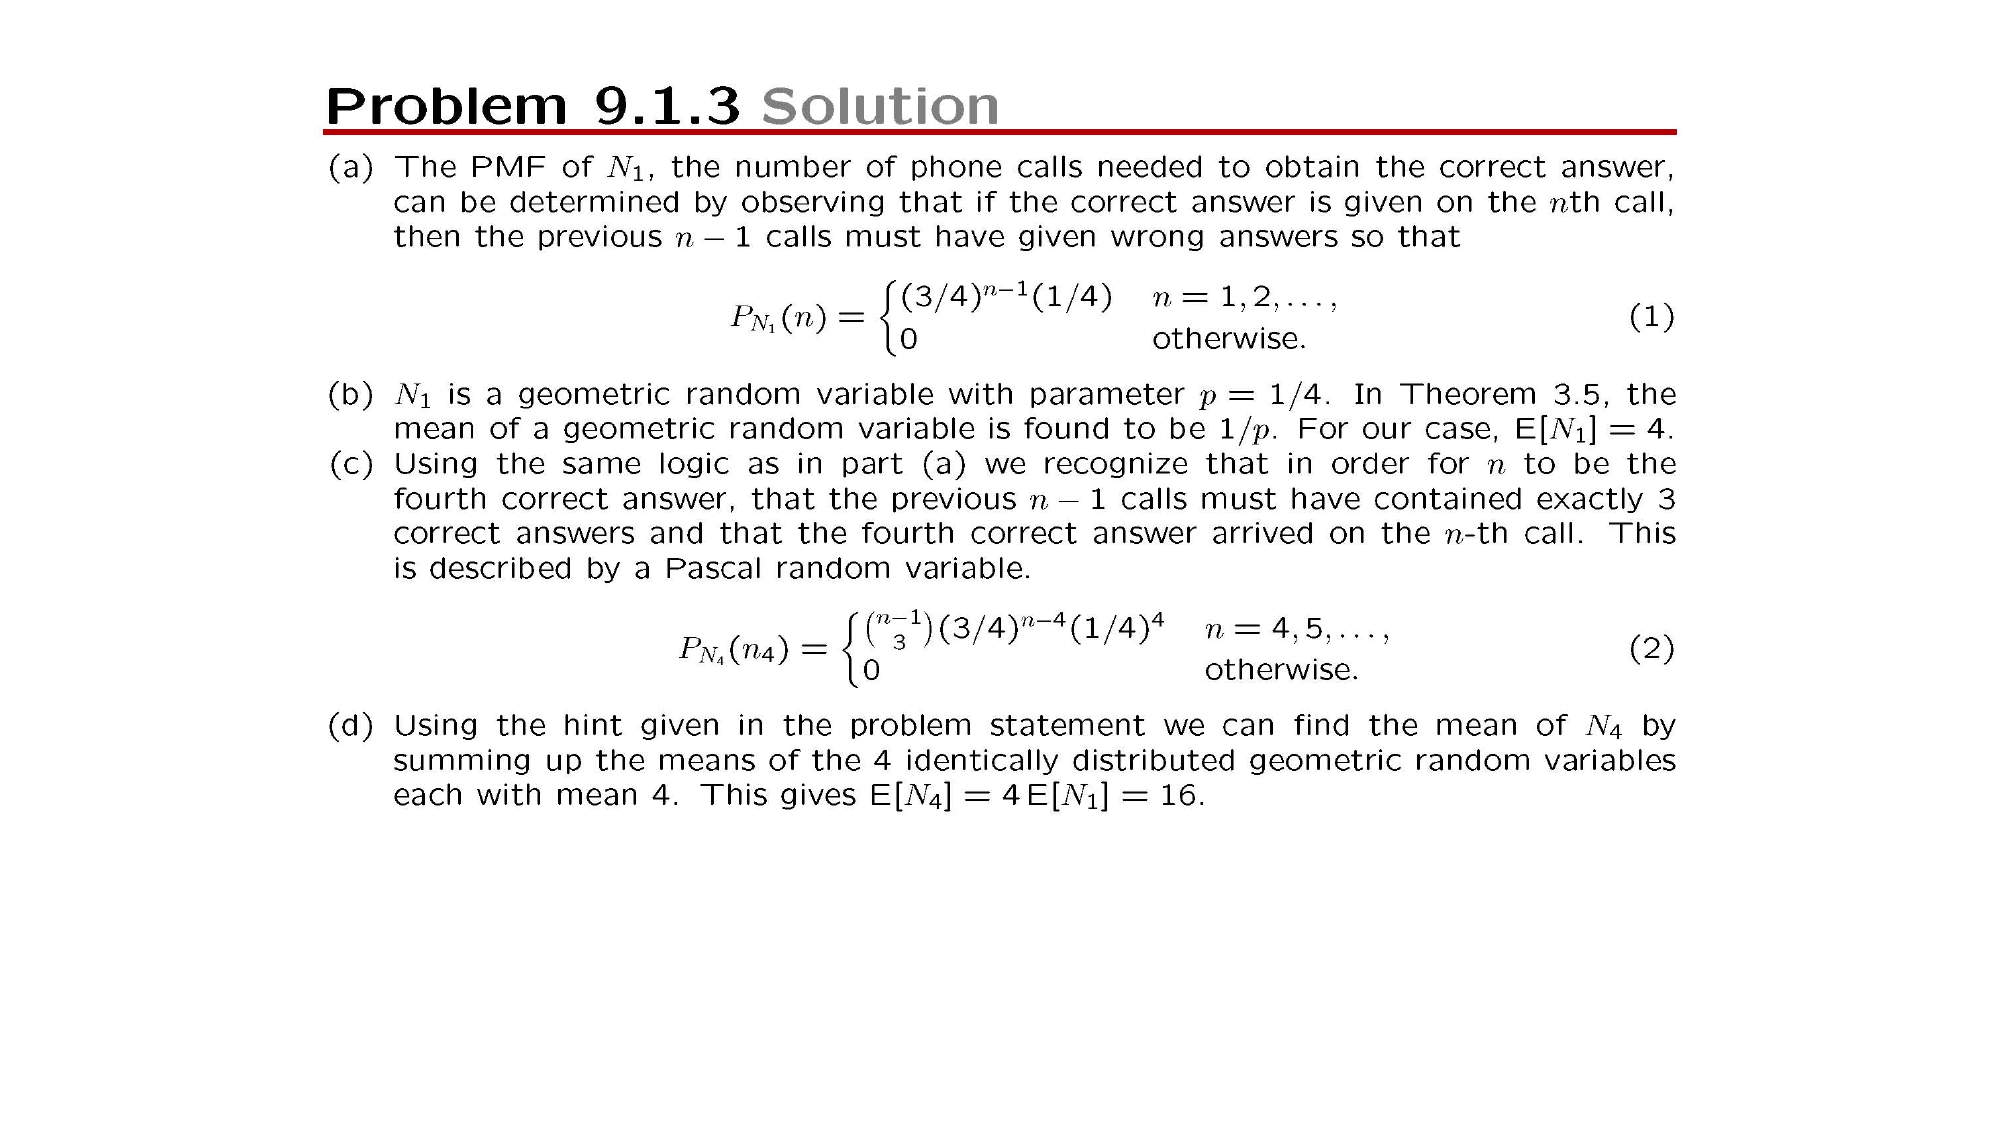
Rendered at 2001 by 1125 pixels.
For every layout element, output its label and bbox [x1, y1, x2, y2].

picture [271, 0, 1728, 1125]
